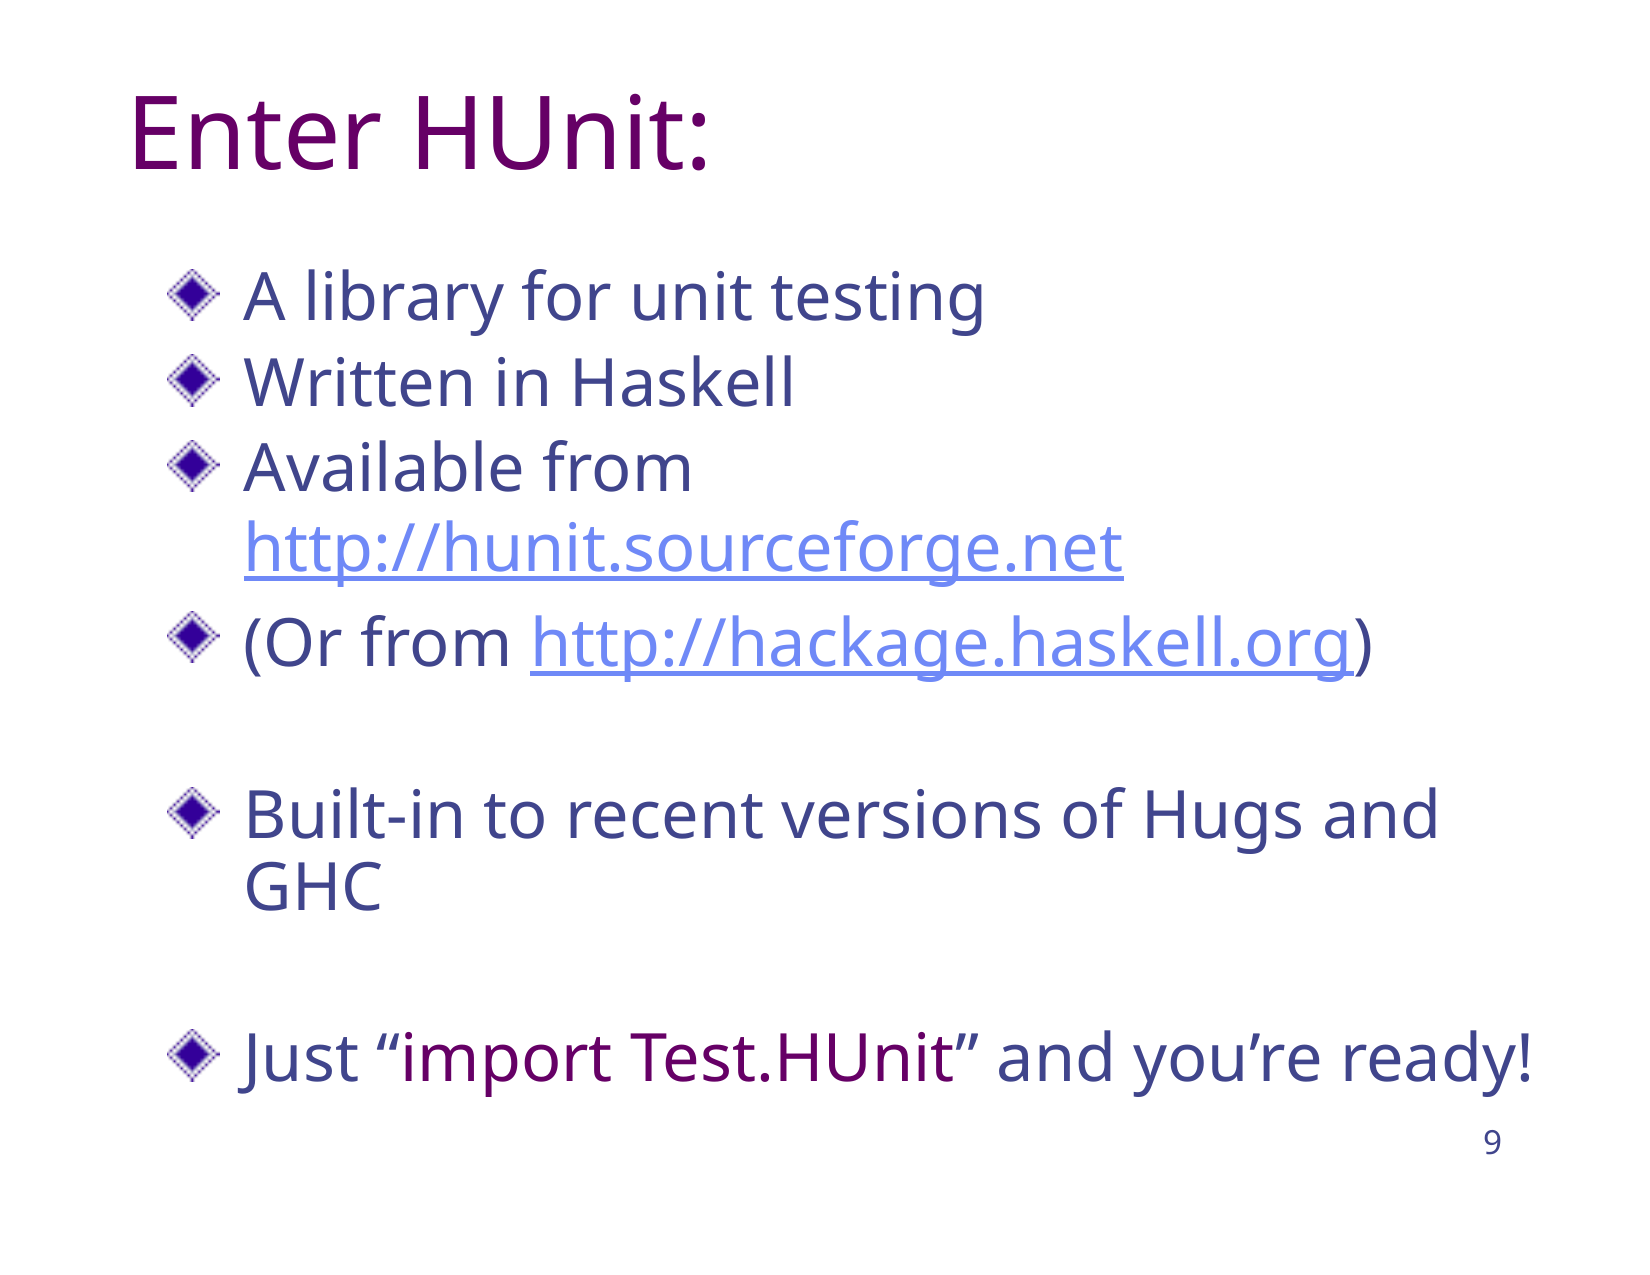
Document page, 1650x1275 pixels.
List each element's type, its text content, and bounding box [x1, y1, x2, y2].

text_box A library for unit testing Written in Haskell Available from http://hunit.sourceforge.net (Or from http://hackage.haskell.org) Built-in to recent versions of Hugs and GHC Just “import Test.HUnit” and you’re ready! [151, 254, 1554, 1120]
picture [167, 269, 220, 321]
picture [167, 354, 220, 407]
title Enter HUnit: [109, 56, 1513, 199]
slide_number 9 [1174, 1120, 1519, 1176]
picture [167, 611, 220, 663]
picture [167, 440, 220, 492]
picture [167, 787, 220, 839]
picture [167, 1029, 220, 1082]
